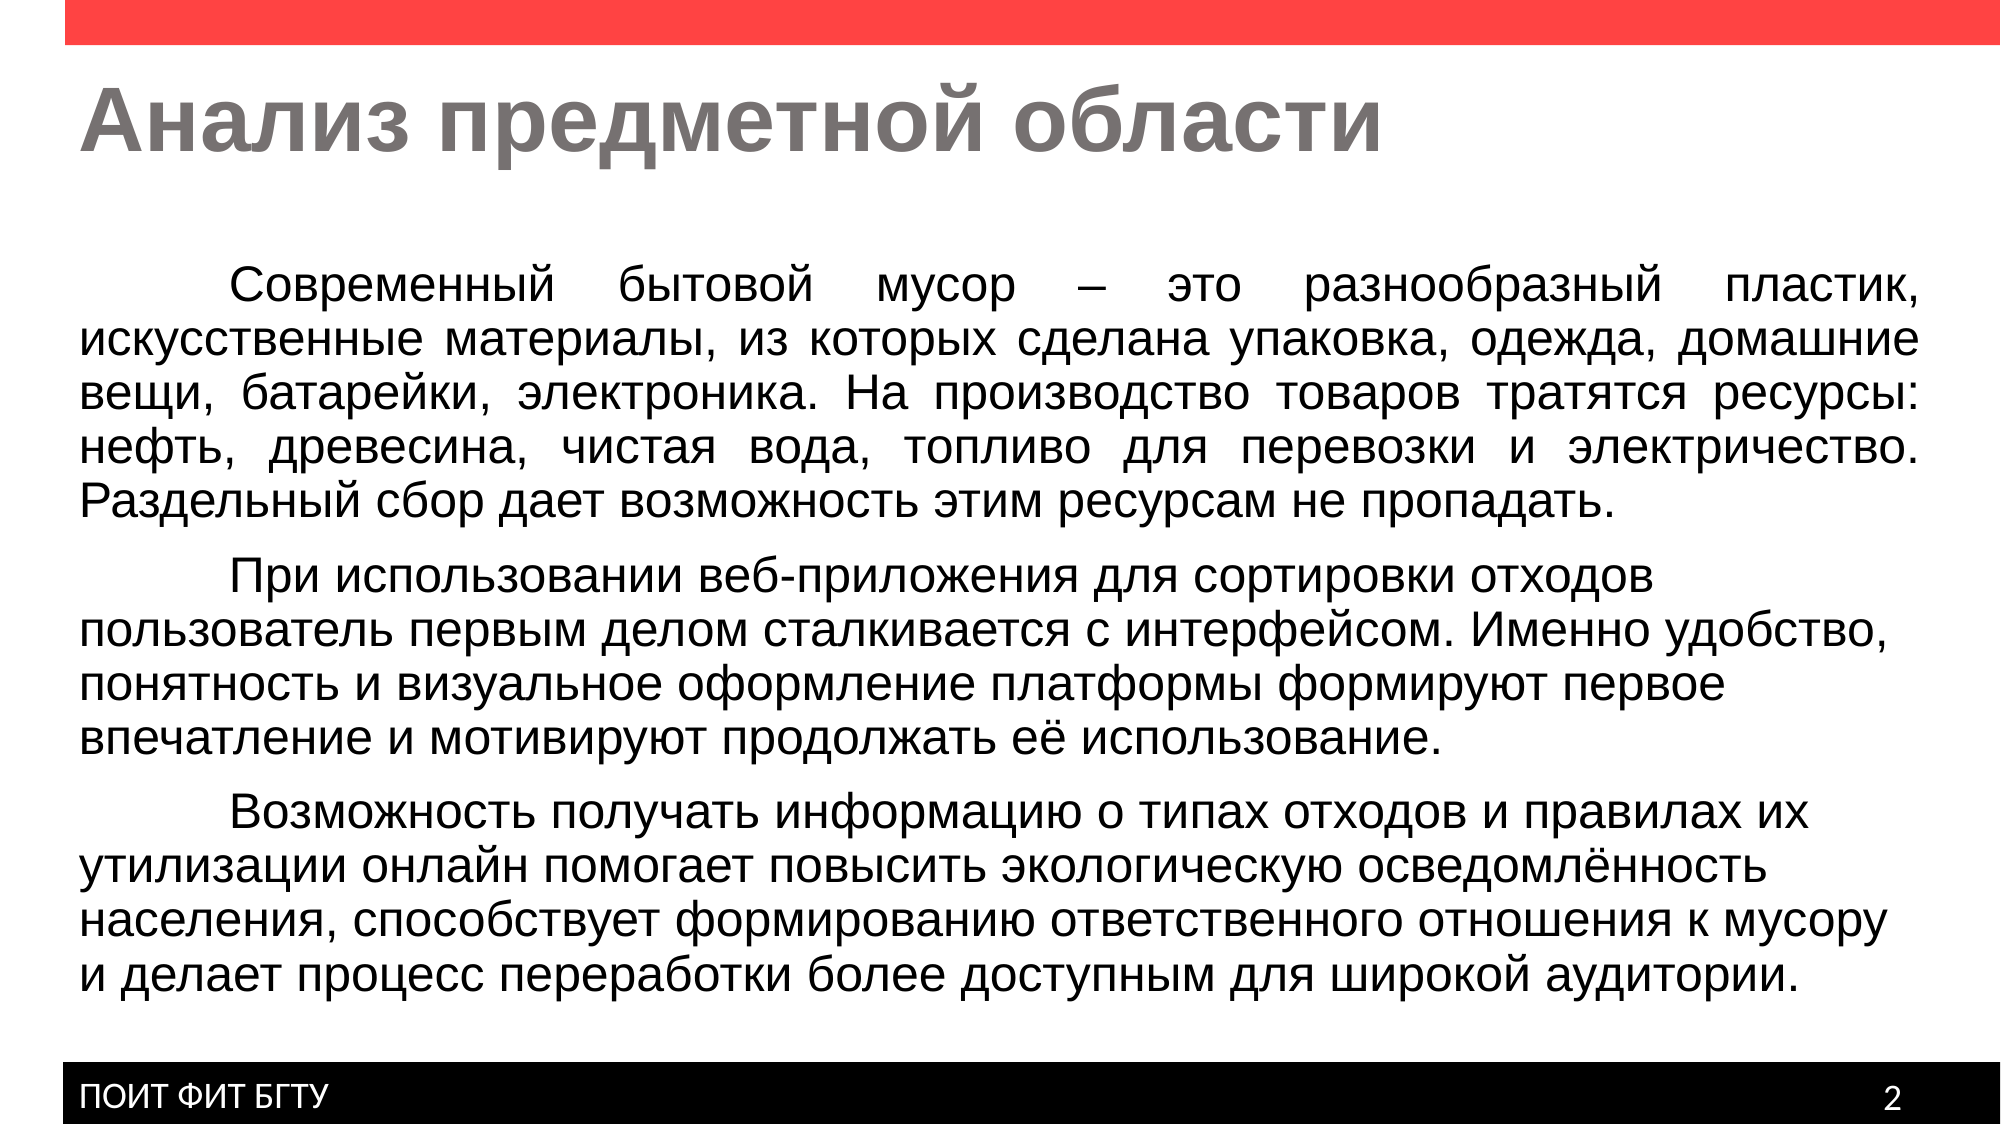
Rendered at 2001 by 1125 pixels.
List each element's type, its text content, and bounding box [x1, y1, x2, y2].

text_box Современный бытовой мусор – это разнообразный пластик, искусственные материалы, из которых сделана упаковка, одежда, домашние вещи, батарейки, электроника. На производство товаров тратятся ресурсы: нефть, древесина, чистая вода, топливо для перевозки и электричество. Раздельный сбор дает возможность этим ресурсам не пропадать. При использовании веб-приложения для сортировки отходов пользователь первым делом сталкивается с интерфейсом. Именно удобство, понятность и визуальное оформление платформы формируют первое впечатление и мотивируют продолжать её использование. Возможность получать информацию о типах отходов и правилах их утилизации онлайн помогает повысить экологическую осведомлённость населения, способствует формированию ответственного отношения к мусору и делает процесс переработки более доступным для широкой аудитории. [64, 250, 1936, 505]
text_box Анализ предметной области [64, 64, 1790, 250]
